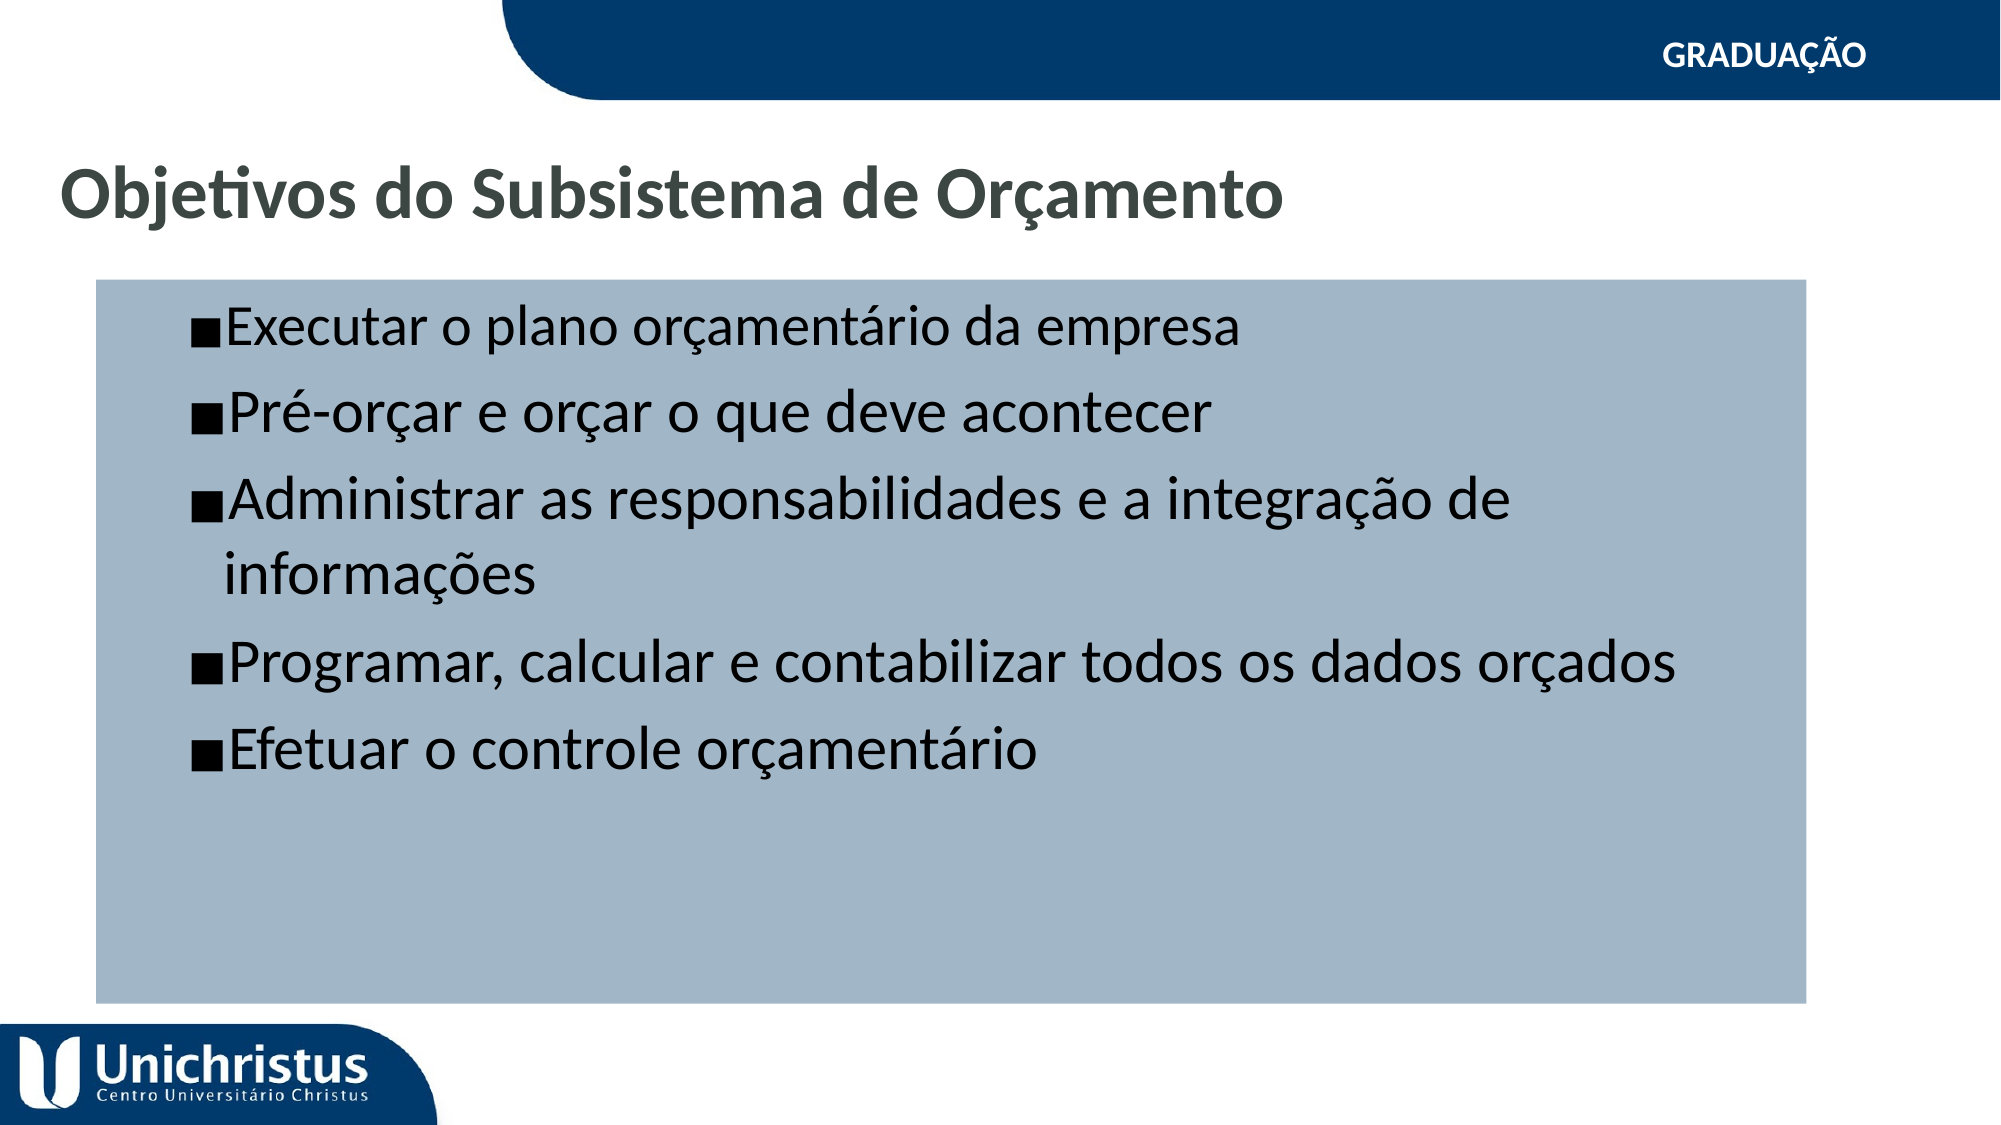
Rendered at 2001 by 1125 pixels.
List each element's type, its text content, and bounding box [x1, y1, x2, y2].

text_box Objetivos do Subsistema de Orçamento [45, 135, 1315, 241]
picture [0, 0, 2001, 1125]
text_box GRADUAÇÃO [1544, 22, 1985, 83]
text_box Executar o plano orçamentário da empresa Pré-orçar e orçar o que deve acontecer Administrar as responsabilidades e a integração de informações Programar, calcular e contabilizar todos os dados orçados Efetuar o controle orçamentário [96, 279, 1807, 1004]
